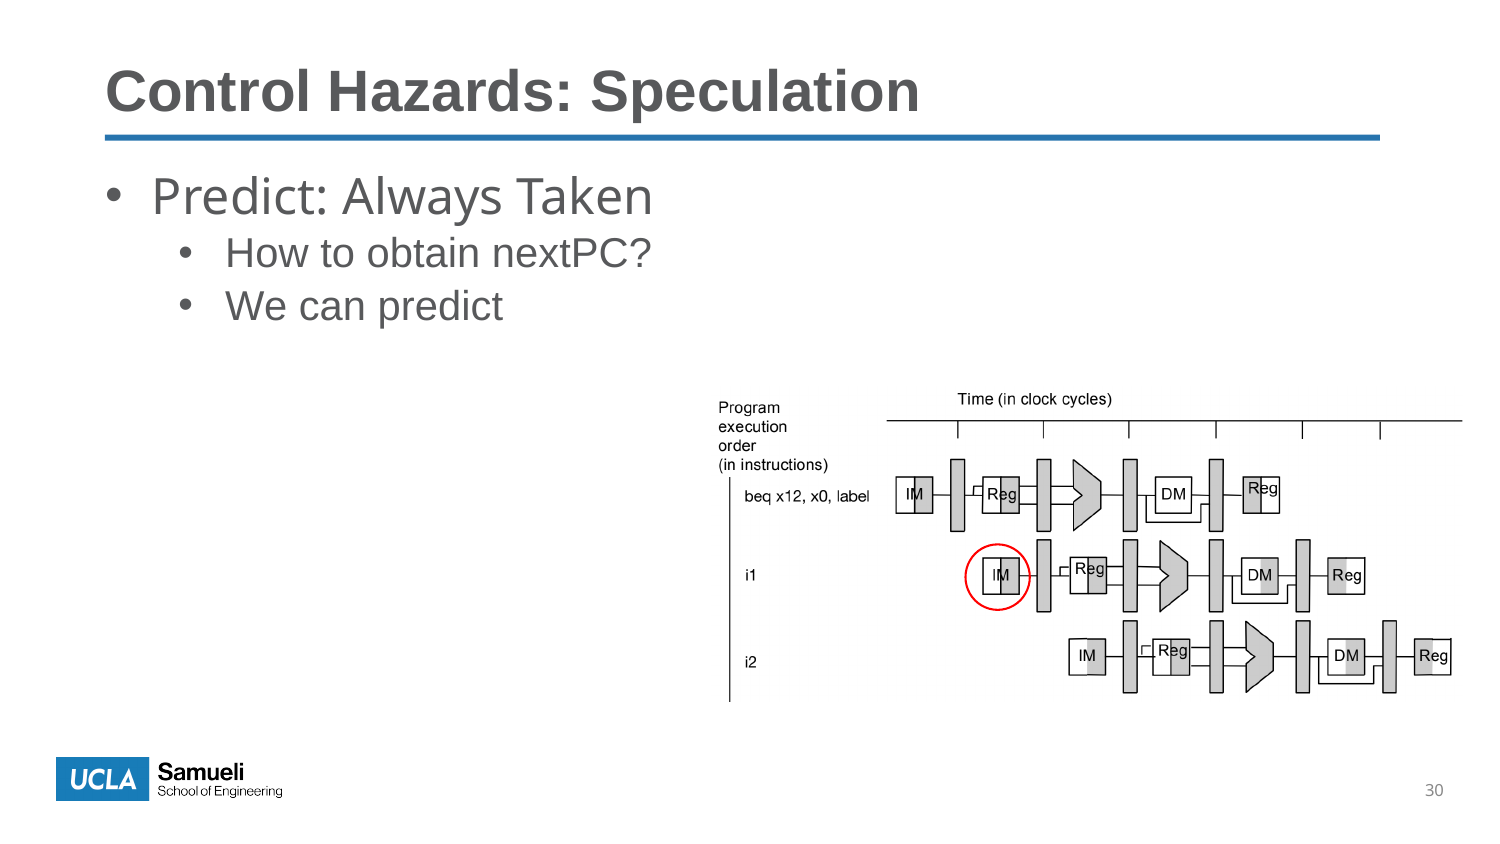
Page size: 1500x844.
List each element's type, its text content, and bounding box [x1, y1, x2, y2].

slide_number 30 [1425, 780, 1500, 840]
picture [711, 386, 1463, 702]
text_box Predict: Always Taken How to obtain nextPC? We can predict [104, 164, 1444, 330]
text_box Control Hazards: Speculation [104, 61, 1380, 125]
picture [56, 757, 282, 801]
